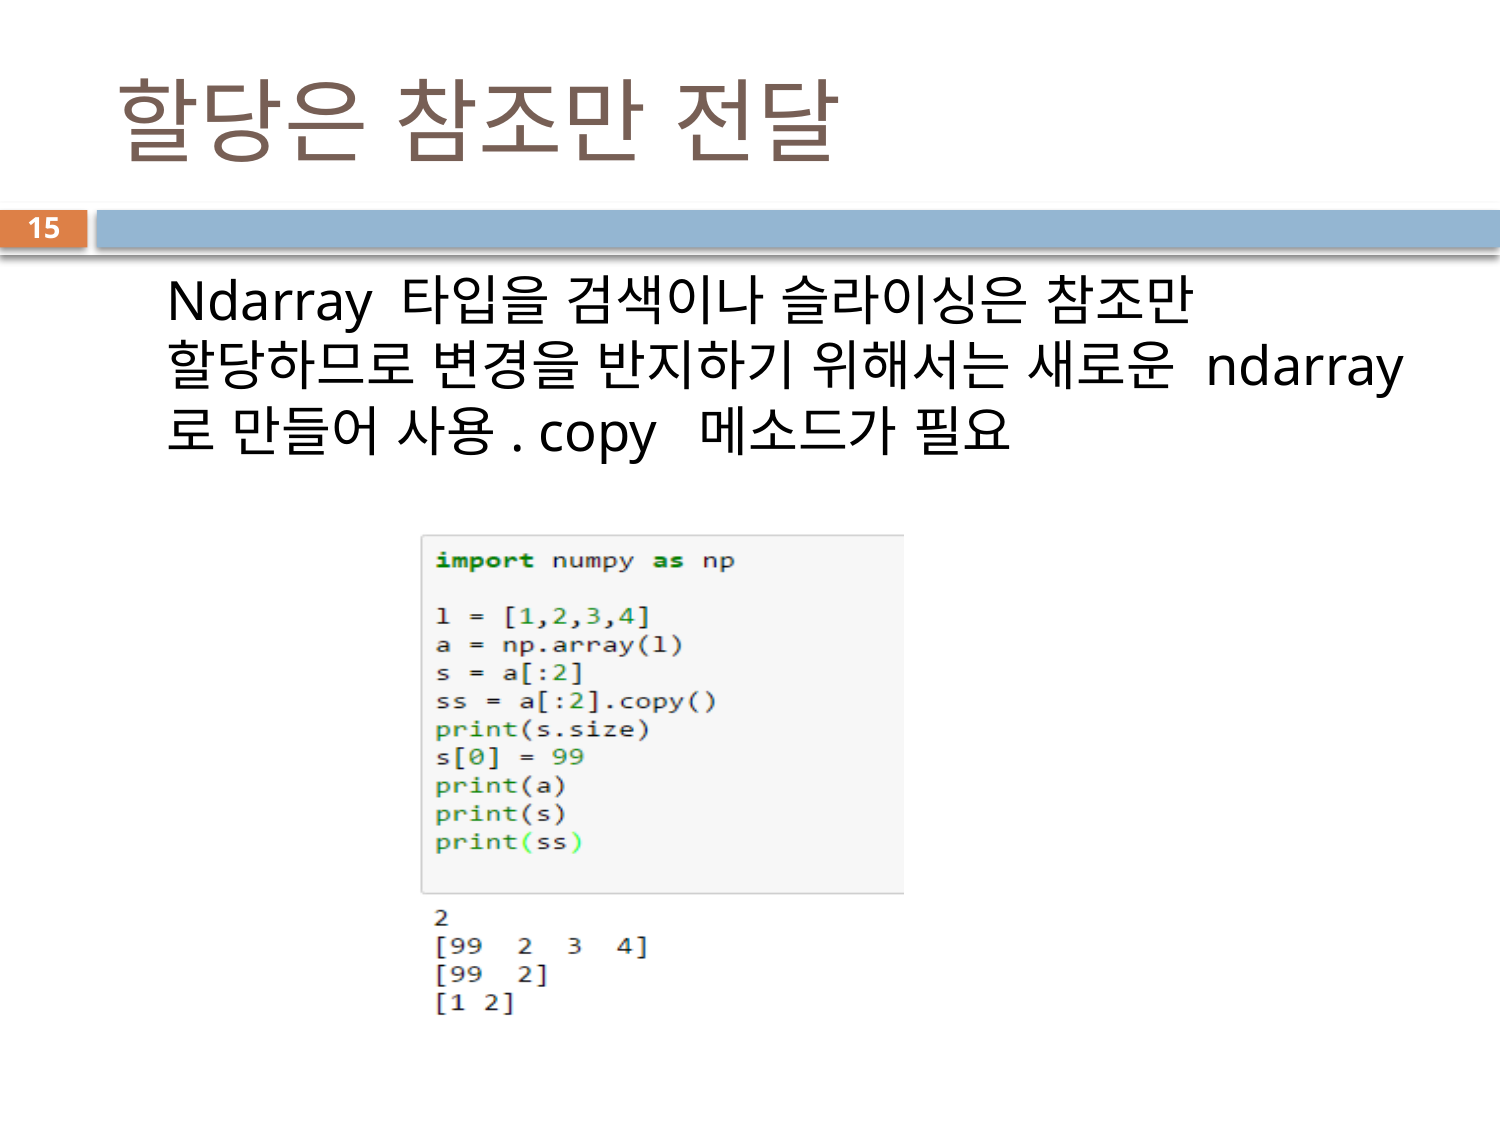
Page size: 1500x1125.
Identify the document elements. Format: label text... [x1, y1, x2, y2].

slide_number 15 [0, 208, 88, 249]
title 할당은 참조만 전달 [100, 37, 1438, 200]
picture [418, 526, 904, 1026]
list Ndarray 타입을 검색이나 슬라이싱은 참조만 할당하므로 변경을 반지하기 위해서는 새로운 ndarray로 만들어 사용. copy 메소드가 필요 [76, 259, 1427, 480]
